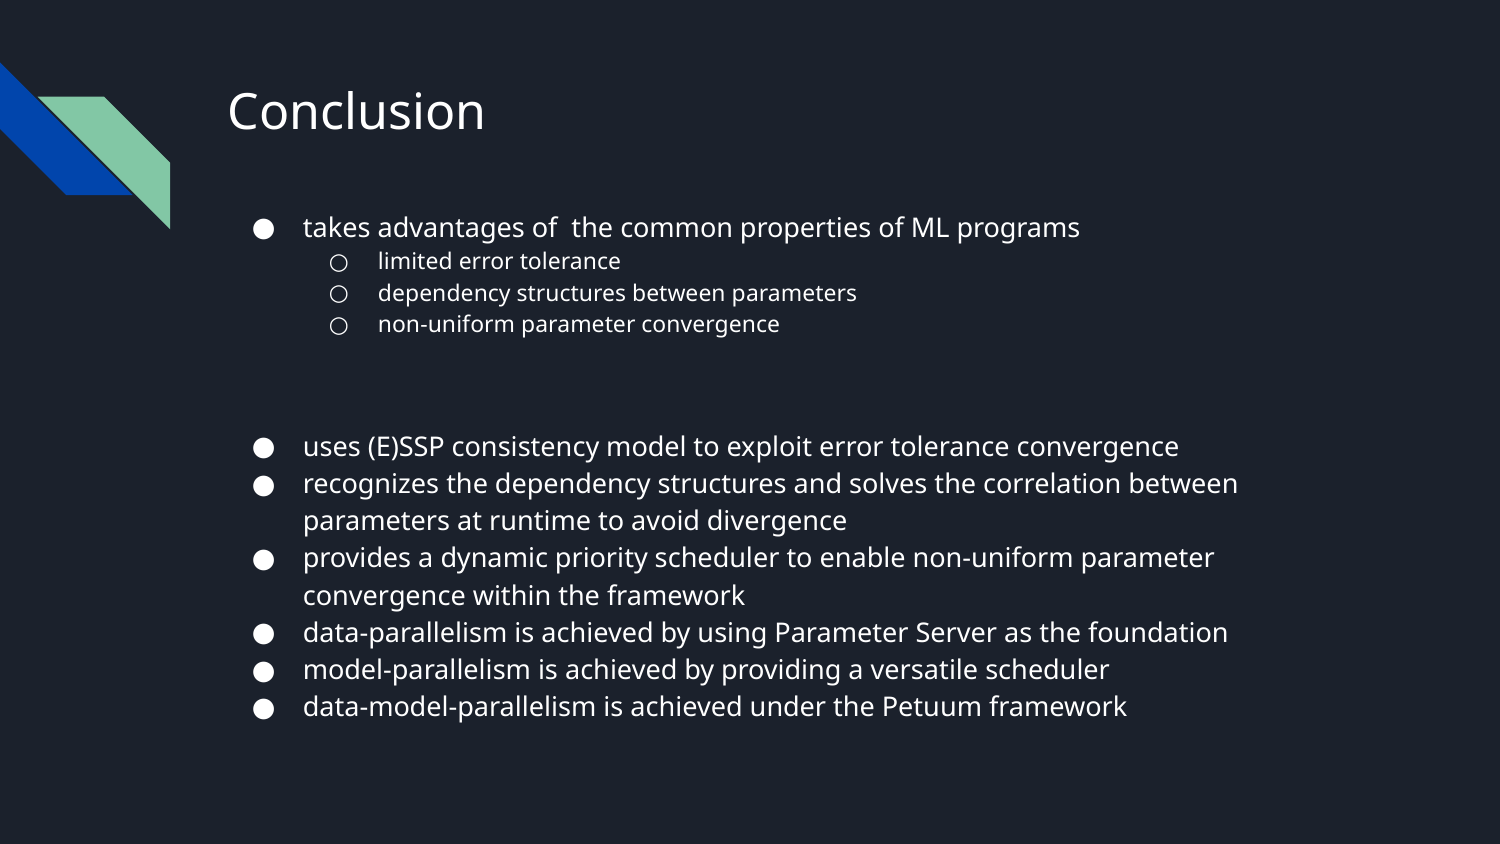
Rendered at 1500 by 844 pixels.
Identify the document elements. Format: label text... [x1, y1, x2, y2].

list takes advantages of the common properties of ML programs limited error tolerance dependency structures between parameters non-uniform parameter convergence uses (E)SSP consistency model to exploit error tolerance convergence recognizes the dependency structures and solves the correlation between parameters at runtime to avoid divergence provides a dynamic priority scheduler to enable non-uniform parameter convergence within the framework data-parallelism is achieved by using Parameter Server as the foundation model-parallelism is achieved by providing a versatile scheduler data-model-parallelism is achieved under the Petuum framework [212, 190, 1368, 738]
title Conclusion [212, 64, 1368, 190]
